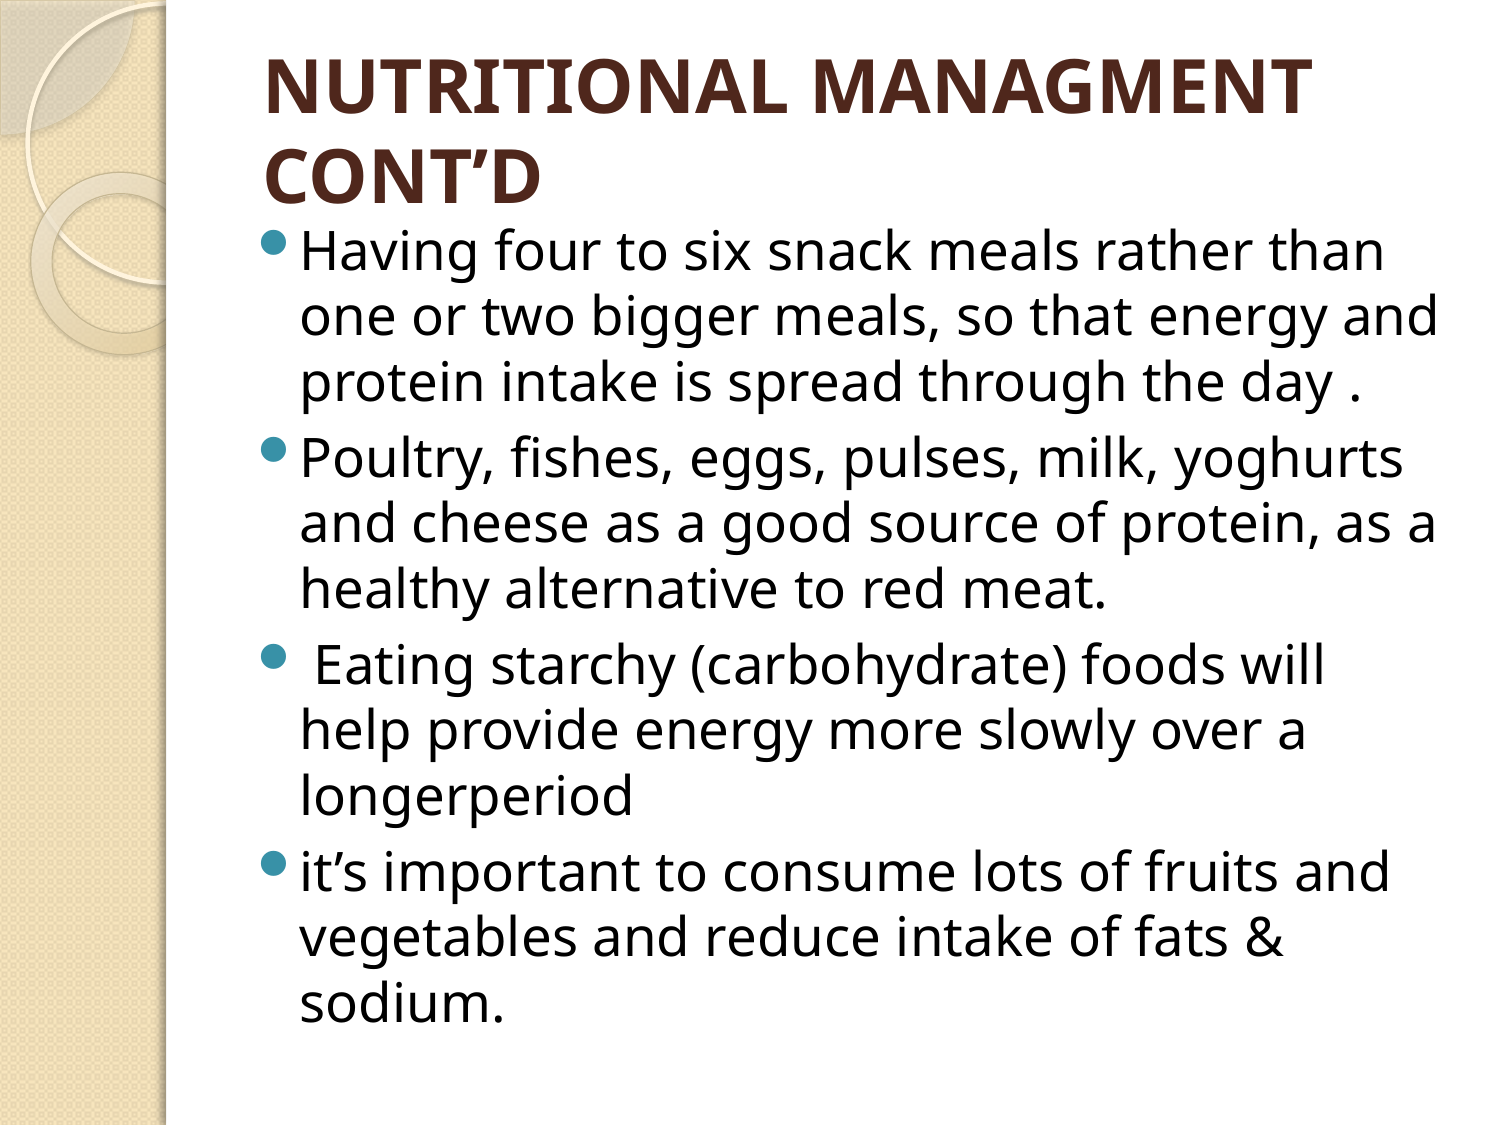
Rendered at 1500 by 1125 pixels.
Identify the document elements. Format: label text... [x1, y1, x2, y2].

list Having four to six snack meals rather than one or two bigger meals, so that energy and protein intake is spread through the day . Poultry, fishes, eggs, pulses, milk, yoghurts and cheese as a good source of protein, as a healthy alternative to red meat. Eating starchy (carbohydrate) foods will help provide energy more slowly over a longerperiod it’s important to consume lots of fruits and vegetables and reduce intake of fats & sodium. [230, 208, 1461, 1076]
text_box NUTRITIONAL MANAGMENT CONT’D [247, 30, 1401, 195]
